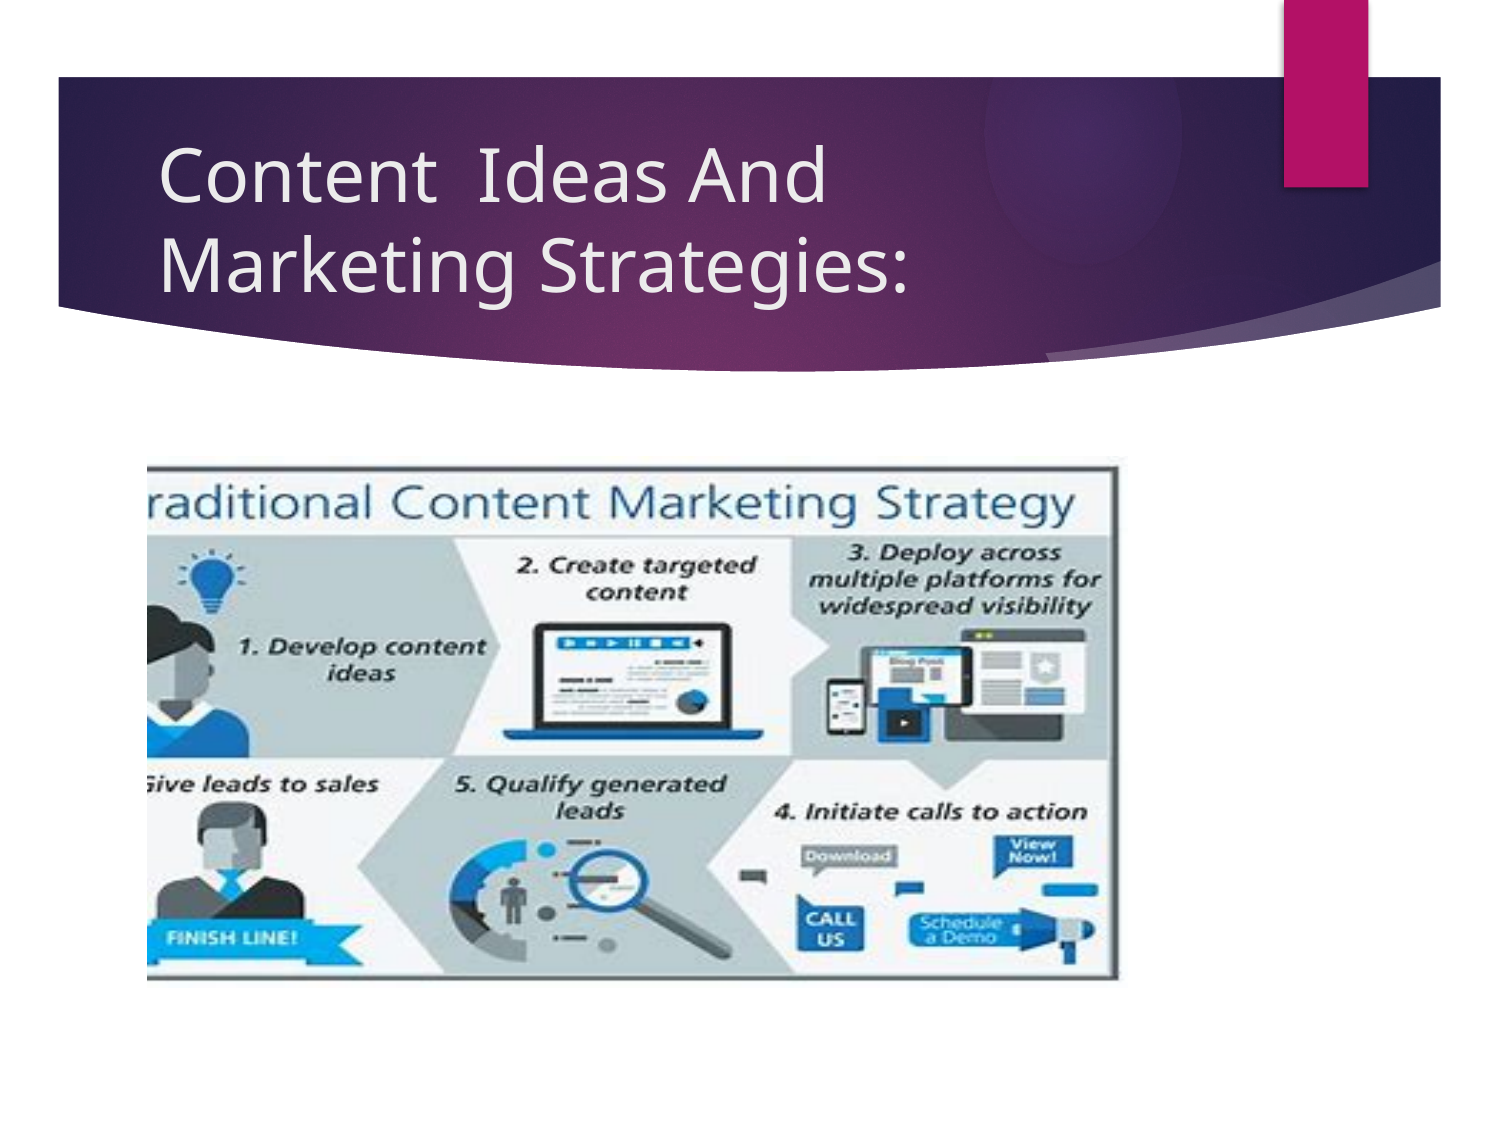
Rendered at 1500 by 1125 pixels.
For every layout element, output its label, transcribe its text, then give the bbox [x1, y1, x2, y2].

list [147, 455, 1129, 988]
title Content Ideas And Marketing Strategies: [142, 159, 1220, 276]
